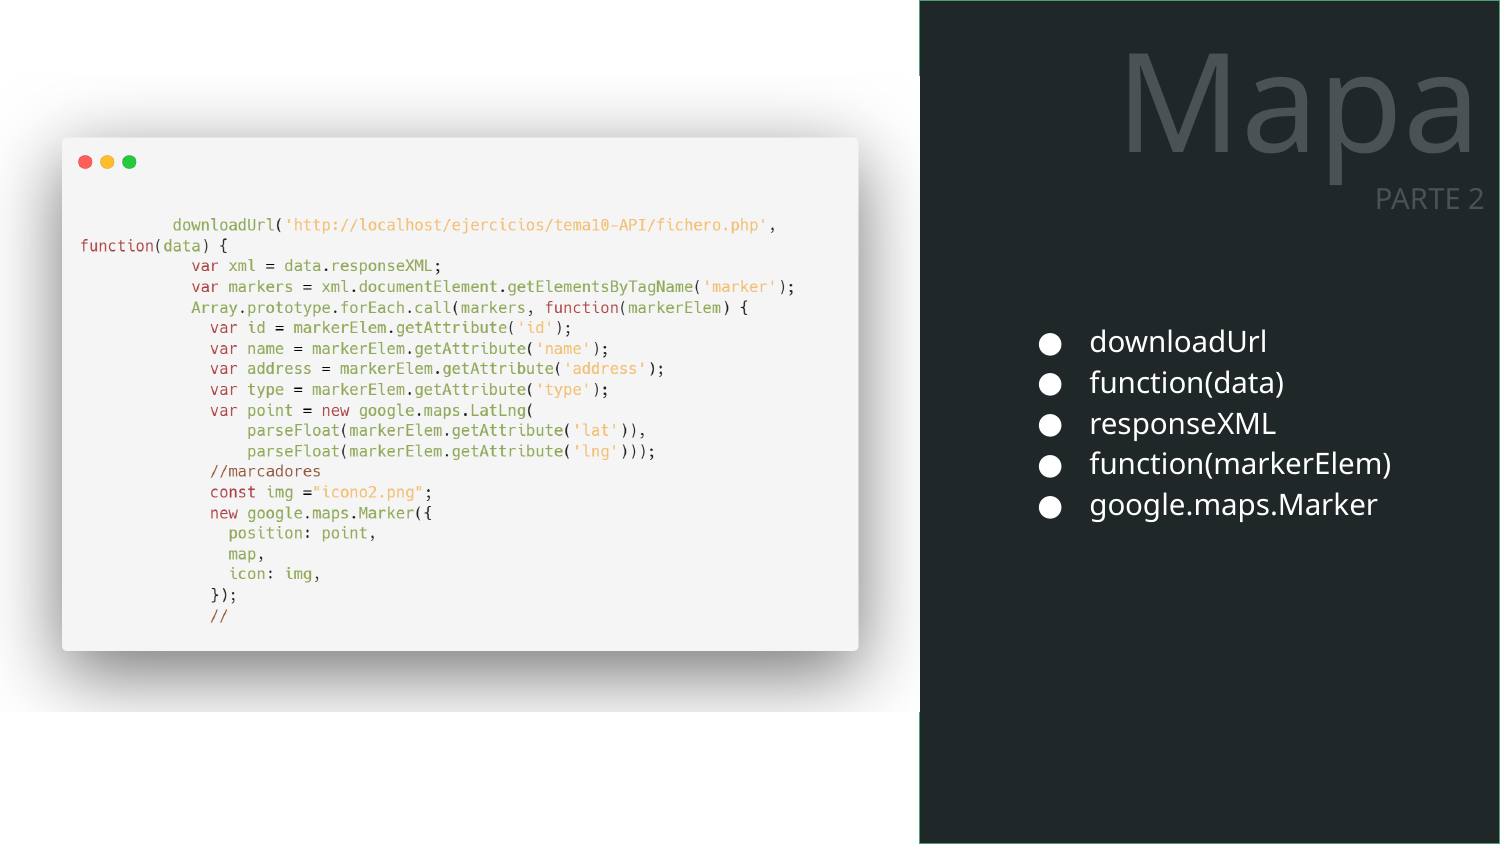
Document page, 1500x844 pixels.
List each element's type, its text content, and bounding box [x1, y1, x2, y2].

text_box Mapa PARTE 2 [957, 0, 1500, 231]
list downloadUrl function(data) responseXML function(markerElem) google.maps.Marker [1002, 302, 1418, 542]
text_box [919, 0, 1500, 844]
picture [0, 74, 920, 712]
